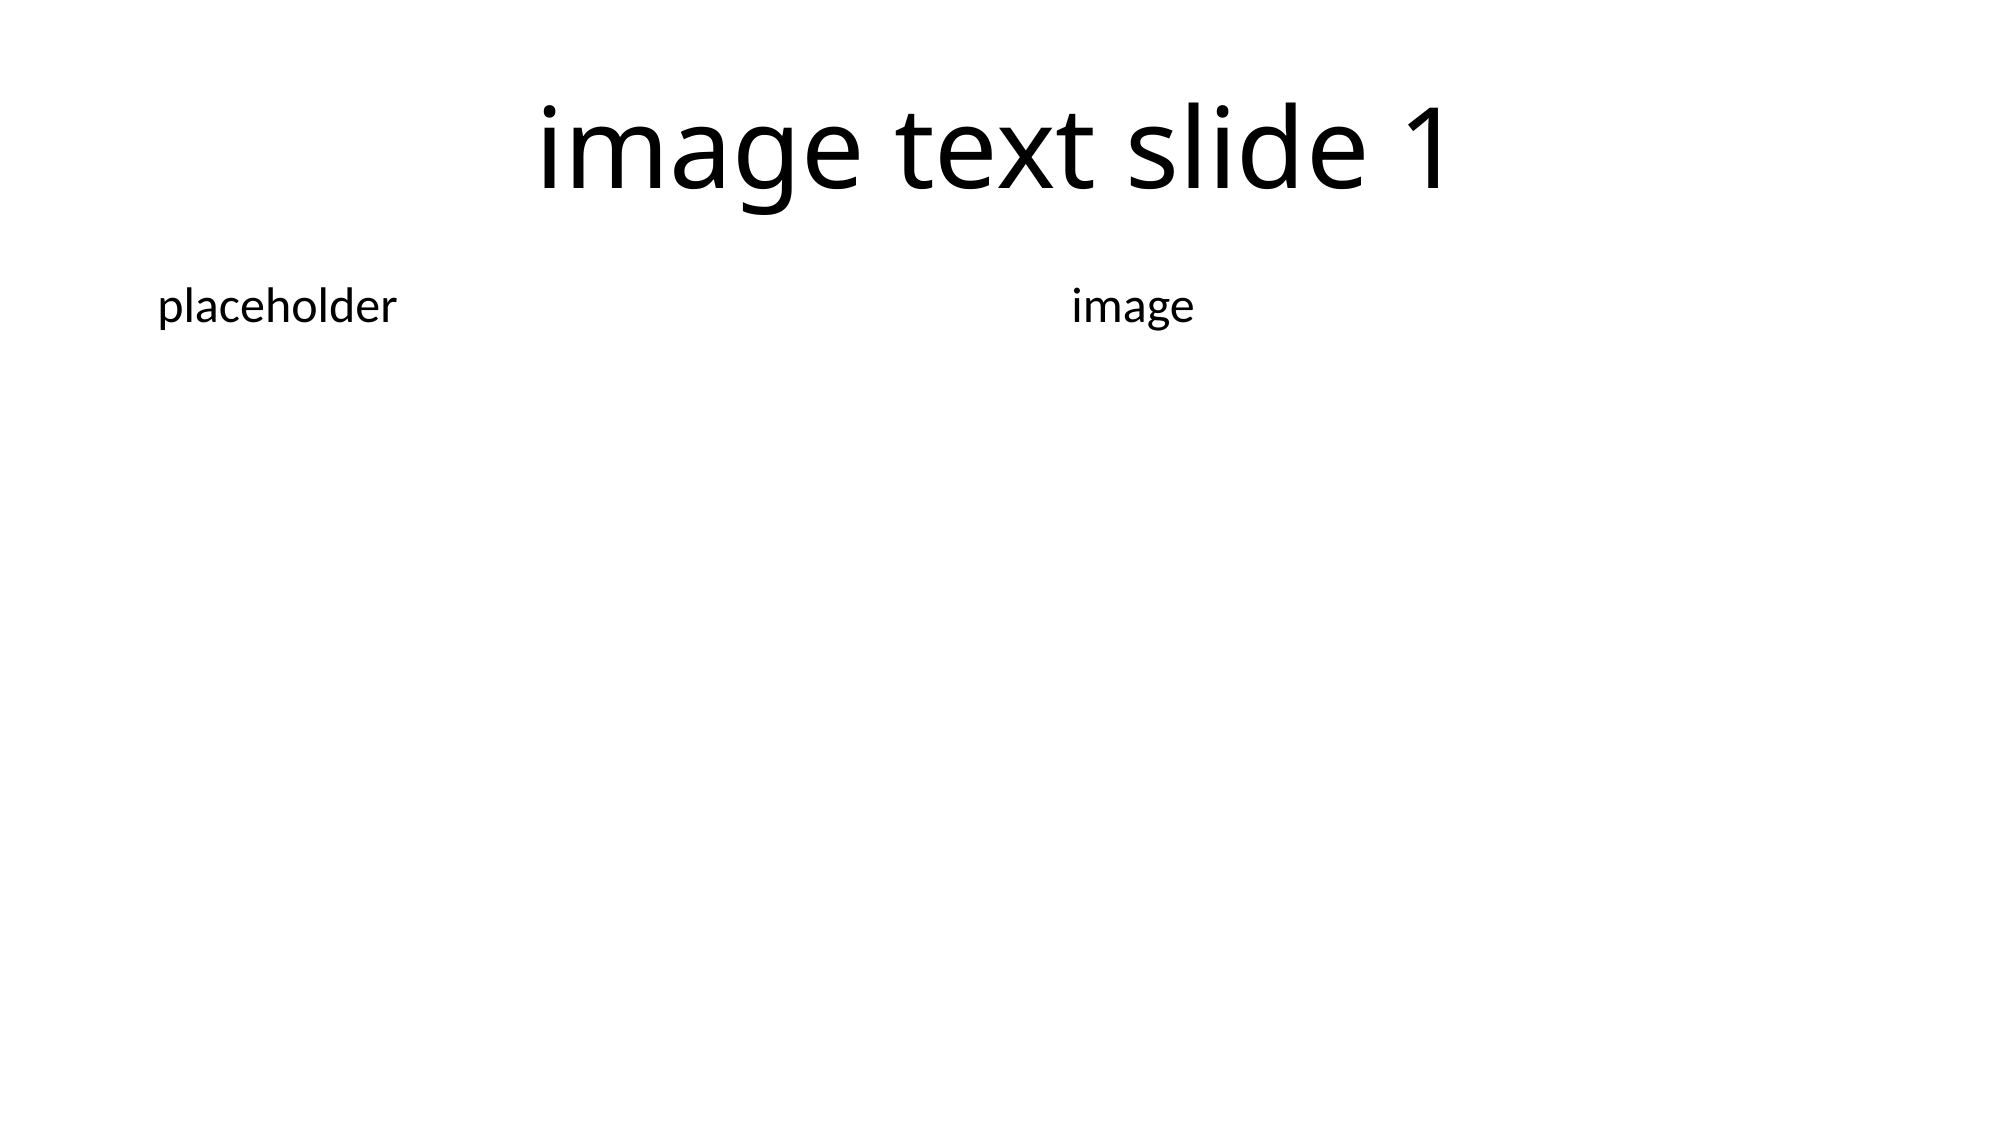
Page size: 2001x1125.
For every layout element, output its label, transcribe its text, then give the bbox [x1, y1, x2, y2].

title image text slide 1 [249, 32, 1750, 273]
subtitle placeholder [142, 272, 944, 987]
text_box image [1056, 272, 1858, 987]
